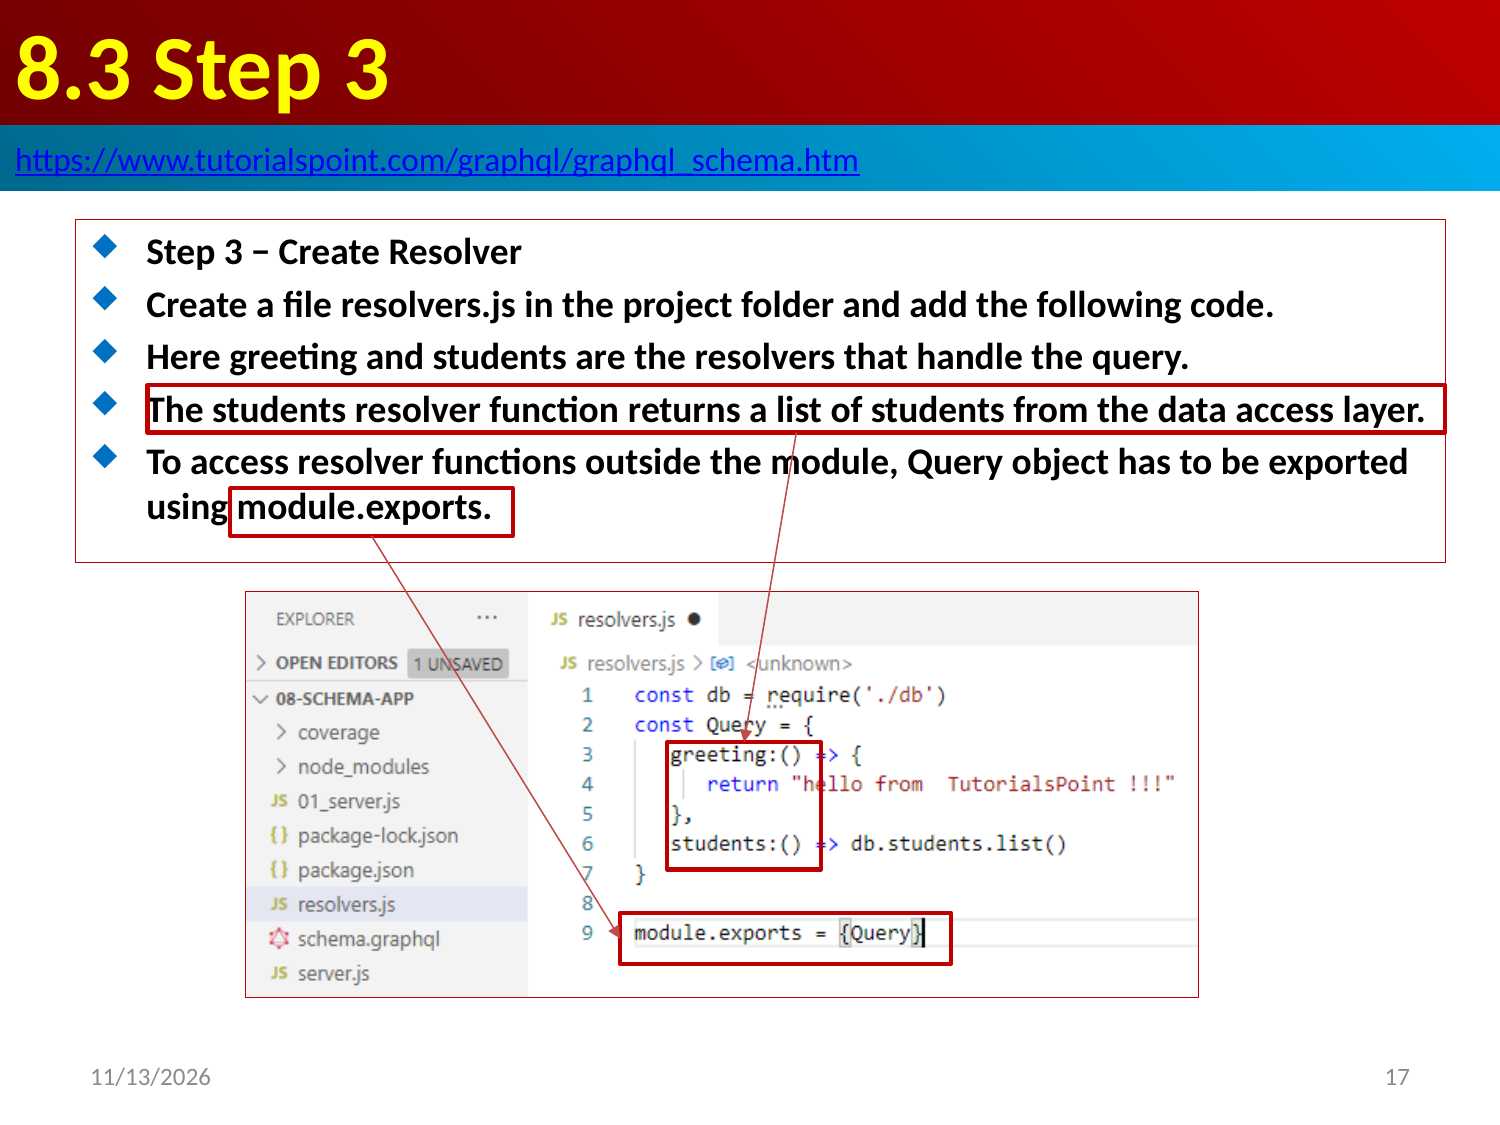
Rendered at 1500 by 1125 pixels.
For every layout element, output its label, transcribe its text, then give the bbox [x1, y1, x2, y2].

slide_number 17 [1074, 1042, 1425, 1109]
text_box https://www.tutorialspoint.com/graphql/graphql_schema.htm [0, 125, 1500, 191]
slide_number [75, 1042, 425, 1109]
subtitle Step 3 − Create Resolver Create a file resolvers.js in the project folder and add the following code. Here greeting and students are the resolvers that handle the query. The students resolver function returns a list of students from the data access layer. To access resolver functions outside the module, Query object has to be exported using module.exports. [75, 219, 1446, 563]
title 8.3 Step 3 [0, 0, 1500, 125]
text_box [743, 432, 797, 743]
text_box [371, 535, 621, 939]
text_box [228, 486, 515, 538]
picture [245, 591, 1200, 999]
text_box [145, 383, 1447, 435]
